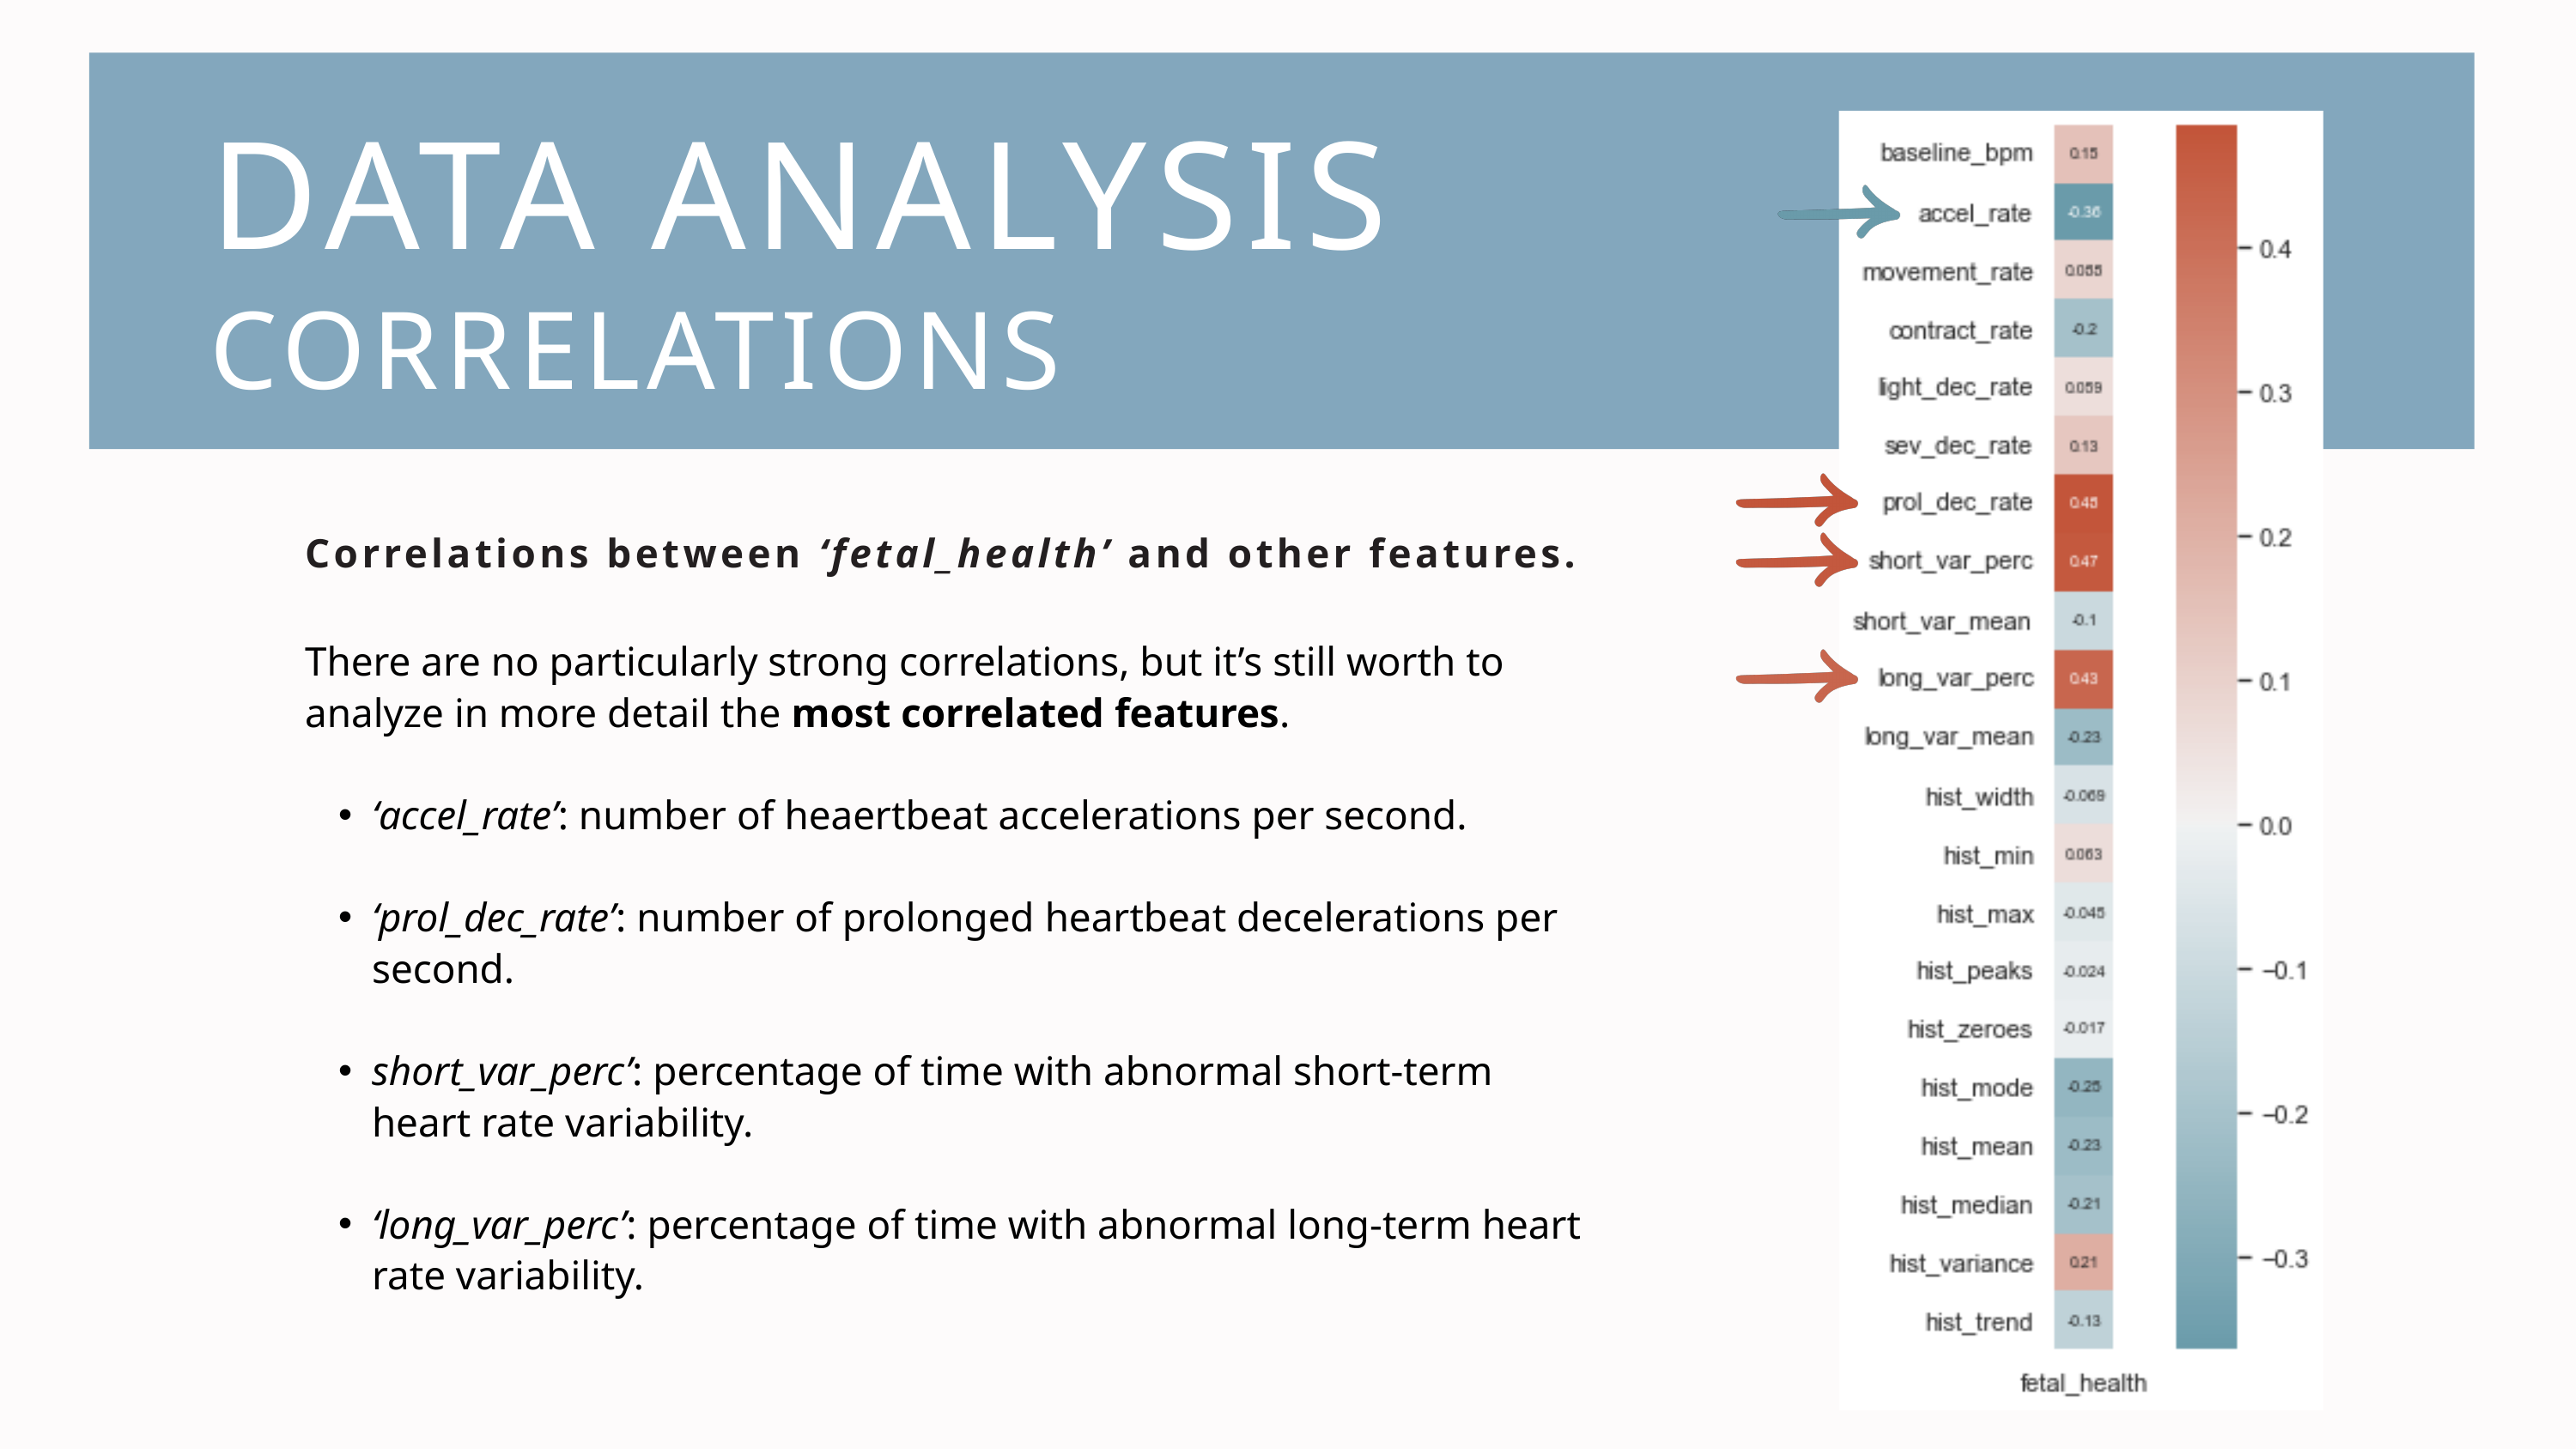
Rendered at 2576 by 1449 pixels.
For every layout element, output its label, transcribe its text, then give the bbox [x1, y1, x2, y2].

text_box [1735, 532, 1859, 587]
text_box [88, 52, 2475, 450]
text_box There are no particularly strong correlations, but it’s still worth to analyze in more detail the most correlated features. ‘accel_rate’: number of heaertbeat accelerations per second. ‘prol_dec_rate’: number of prolonged heartbeat decelerations per second. short_var_perc’: percentage of time with abnormal short-term heart rate variability. ‘long_var_perc’: percentage of time with abnormal long-term heart rate variability. [305, 633, 1594, 1298]
text_box [1735, 649, 1859, 703]
text_box [1838, 459, 2324, 1410]
text_box [1735, 473, 1859, 527]
text_box Correlations between ‘fetal_health’ and other features. [305, 521, 1594, 576]
